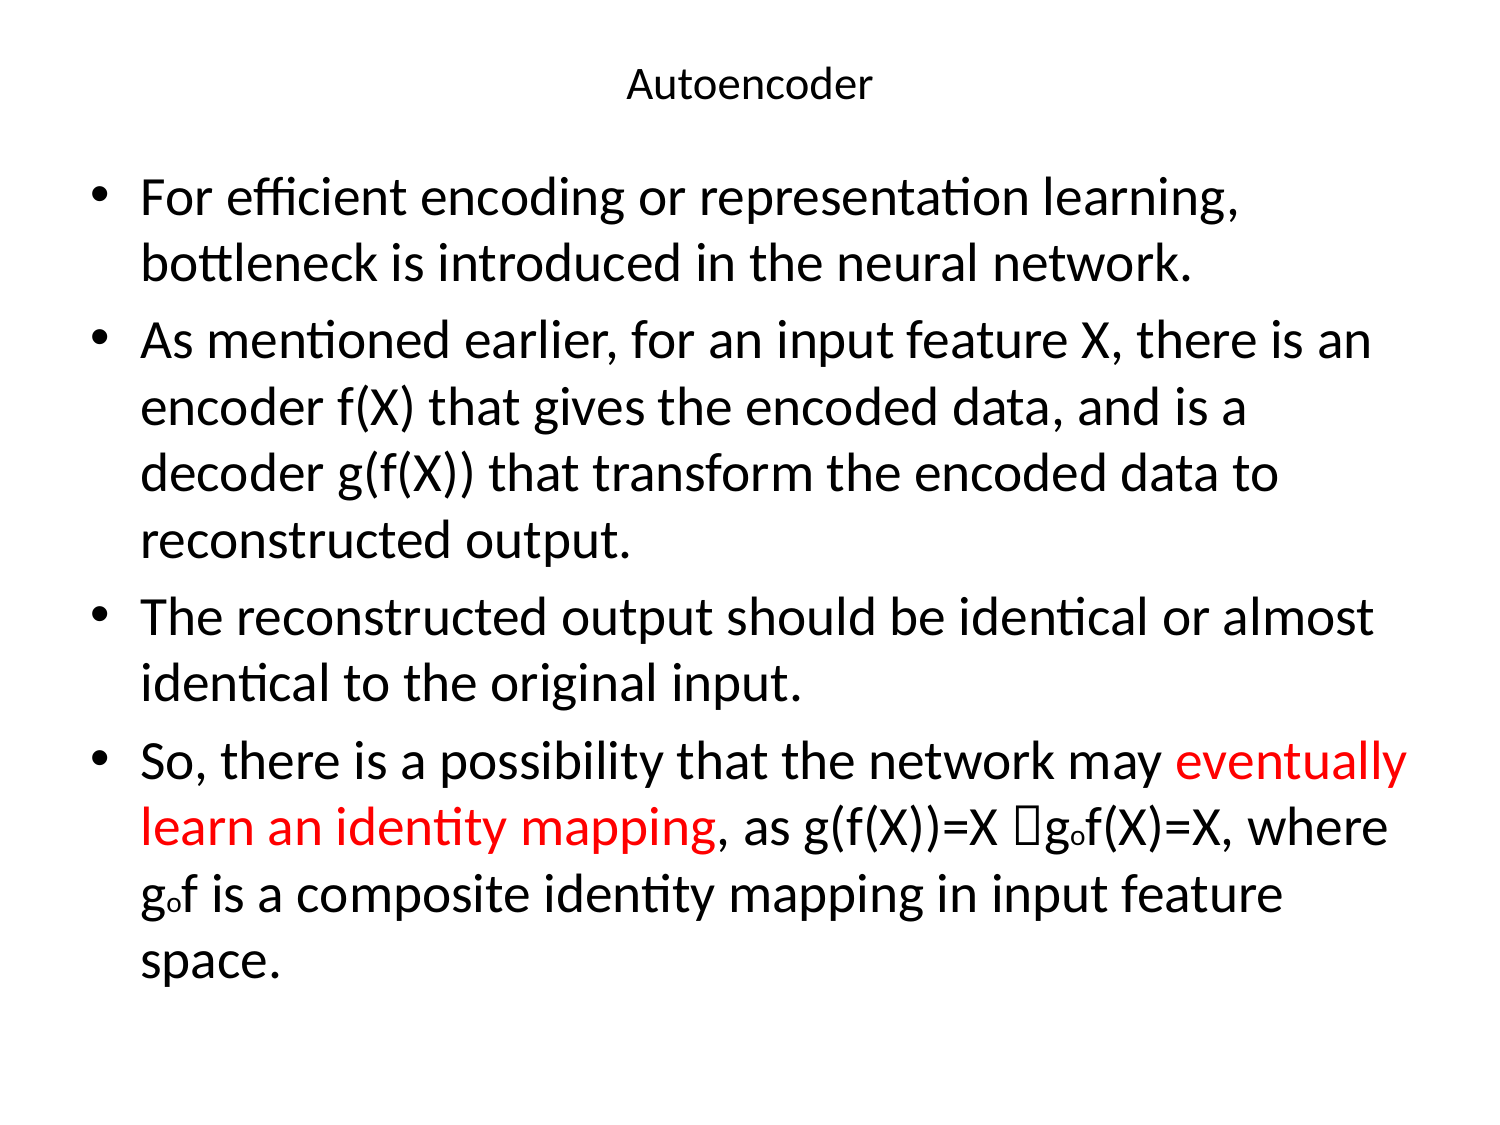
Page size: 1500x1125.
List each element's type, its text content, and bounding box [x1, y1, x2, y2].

title Autoencoder [75, 45, 1425, 118]
list For efficient encoding or representation learning, bottleneck is introduced in the neural network. As mentioned earlier, for an input feature X, there is an encoder f(X) that gives the encoded data, and is a decoder g(f(X)) that transform the encoded data to reconstructed output. The reconstructed output should be identical or almost identical to the original input. So, there is a possibility that the network may eventually learn an identity mapping, as g(f(X))=X gоf(X)=X, where gоf is a composite identity mapping in input feature space. [75, 152, 1425, 1005]
